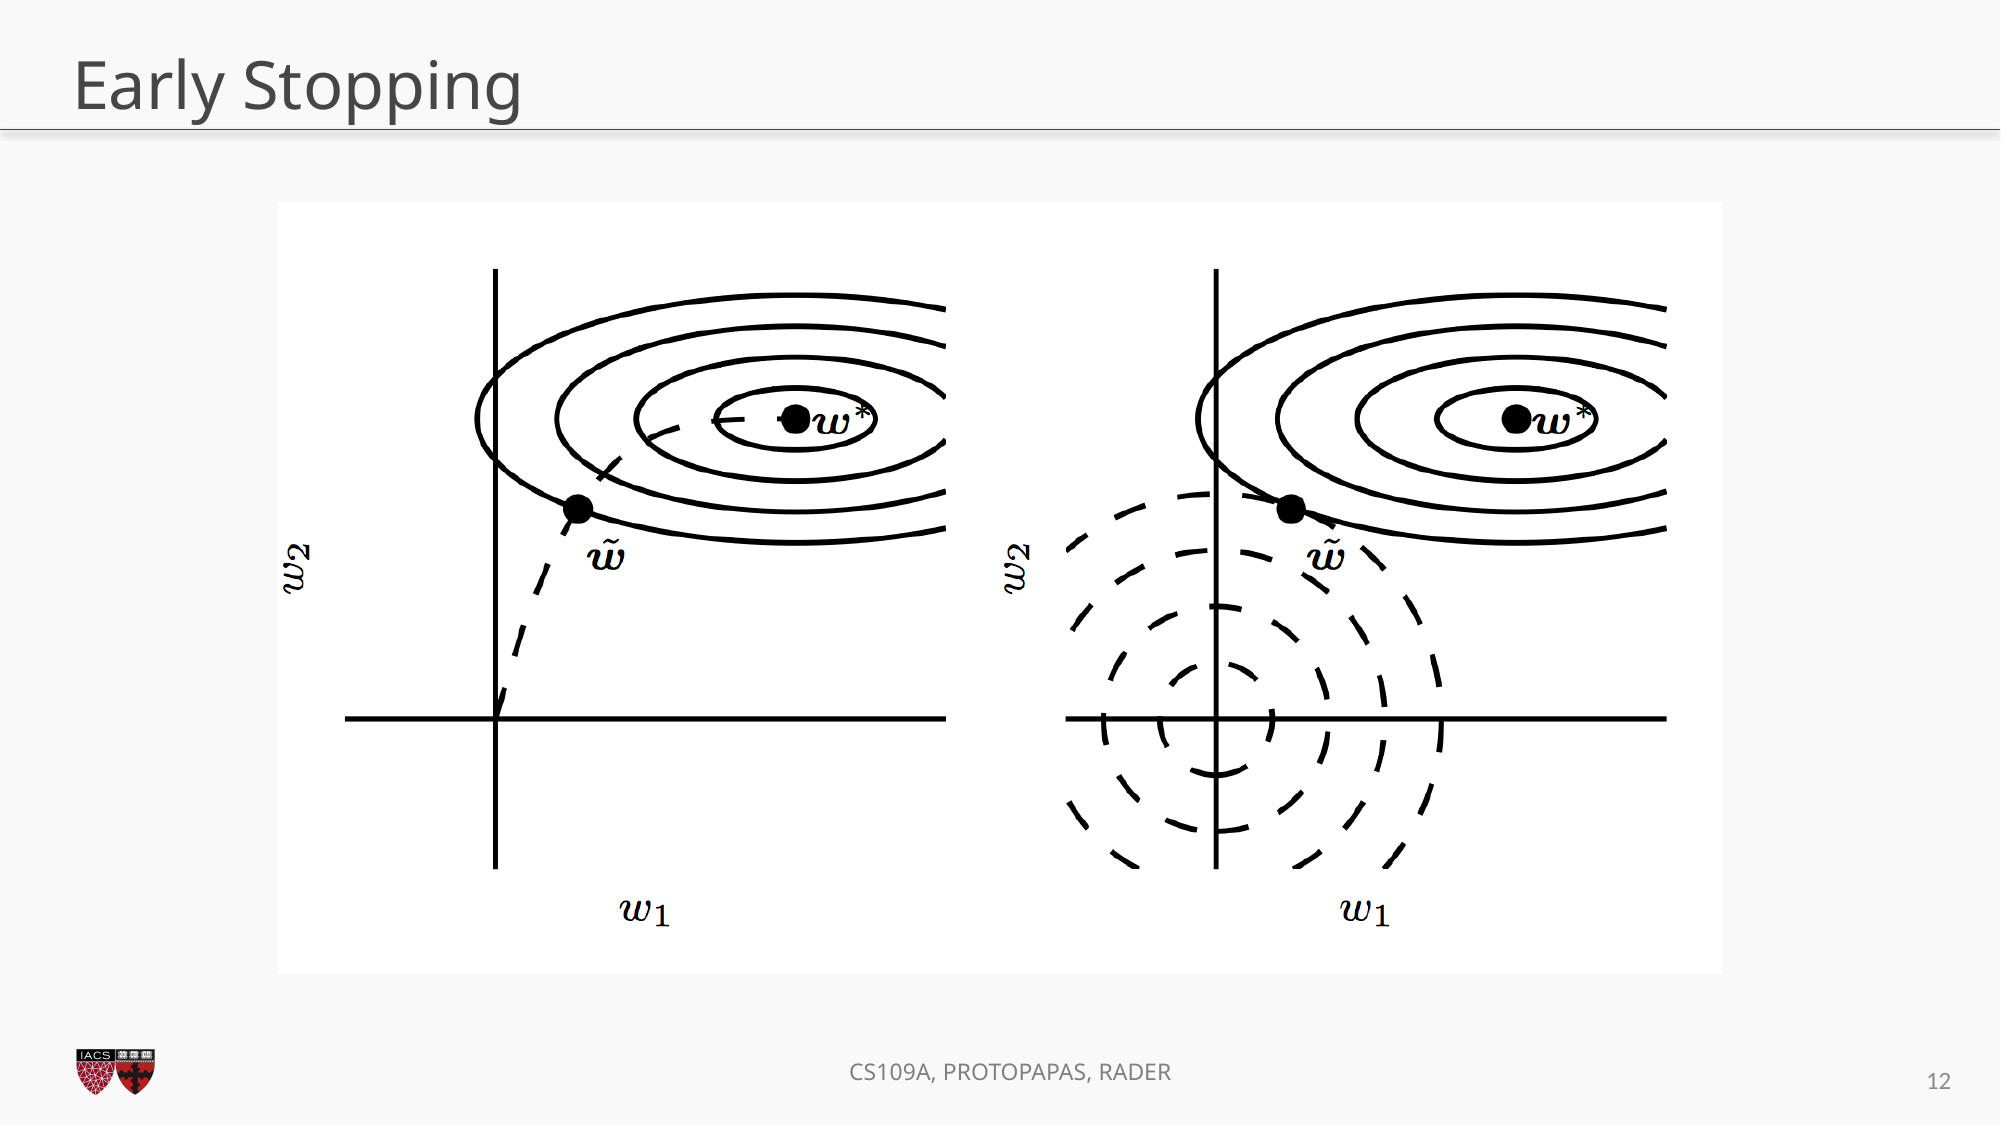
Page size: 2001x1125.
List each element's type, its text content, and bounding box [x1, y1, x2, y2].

picture [278, 202, 1722, 974]
slide_number 12 [1500, 1050, 1967, 1110]
picture [75, 1049, 155, 1095]
title Early Stopping [57, 35, 1943, 162]
